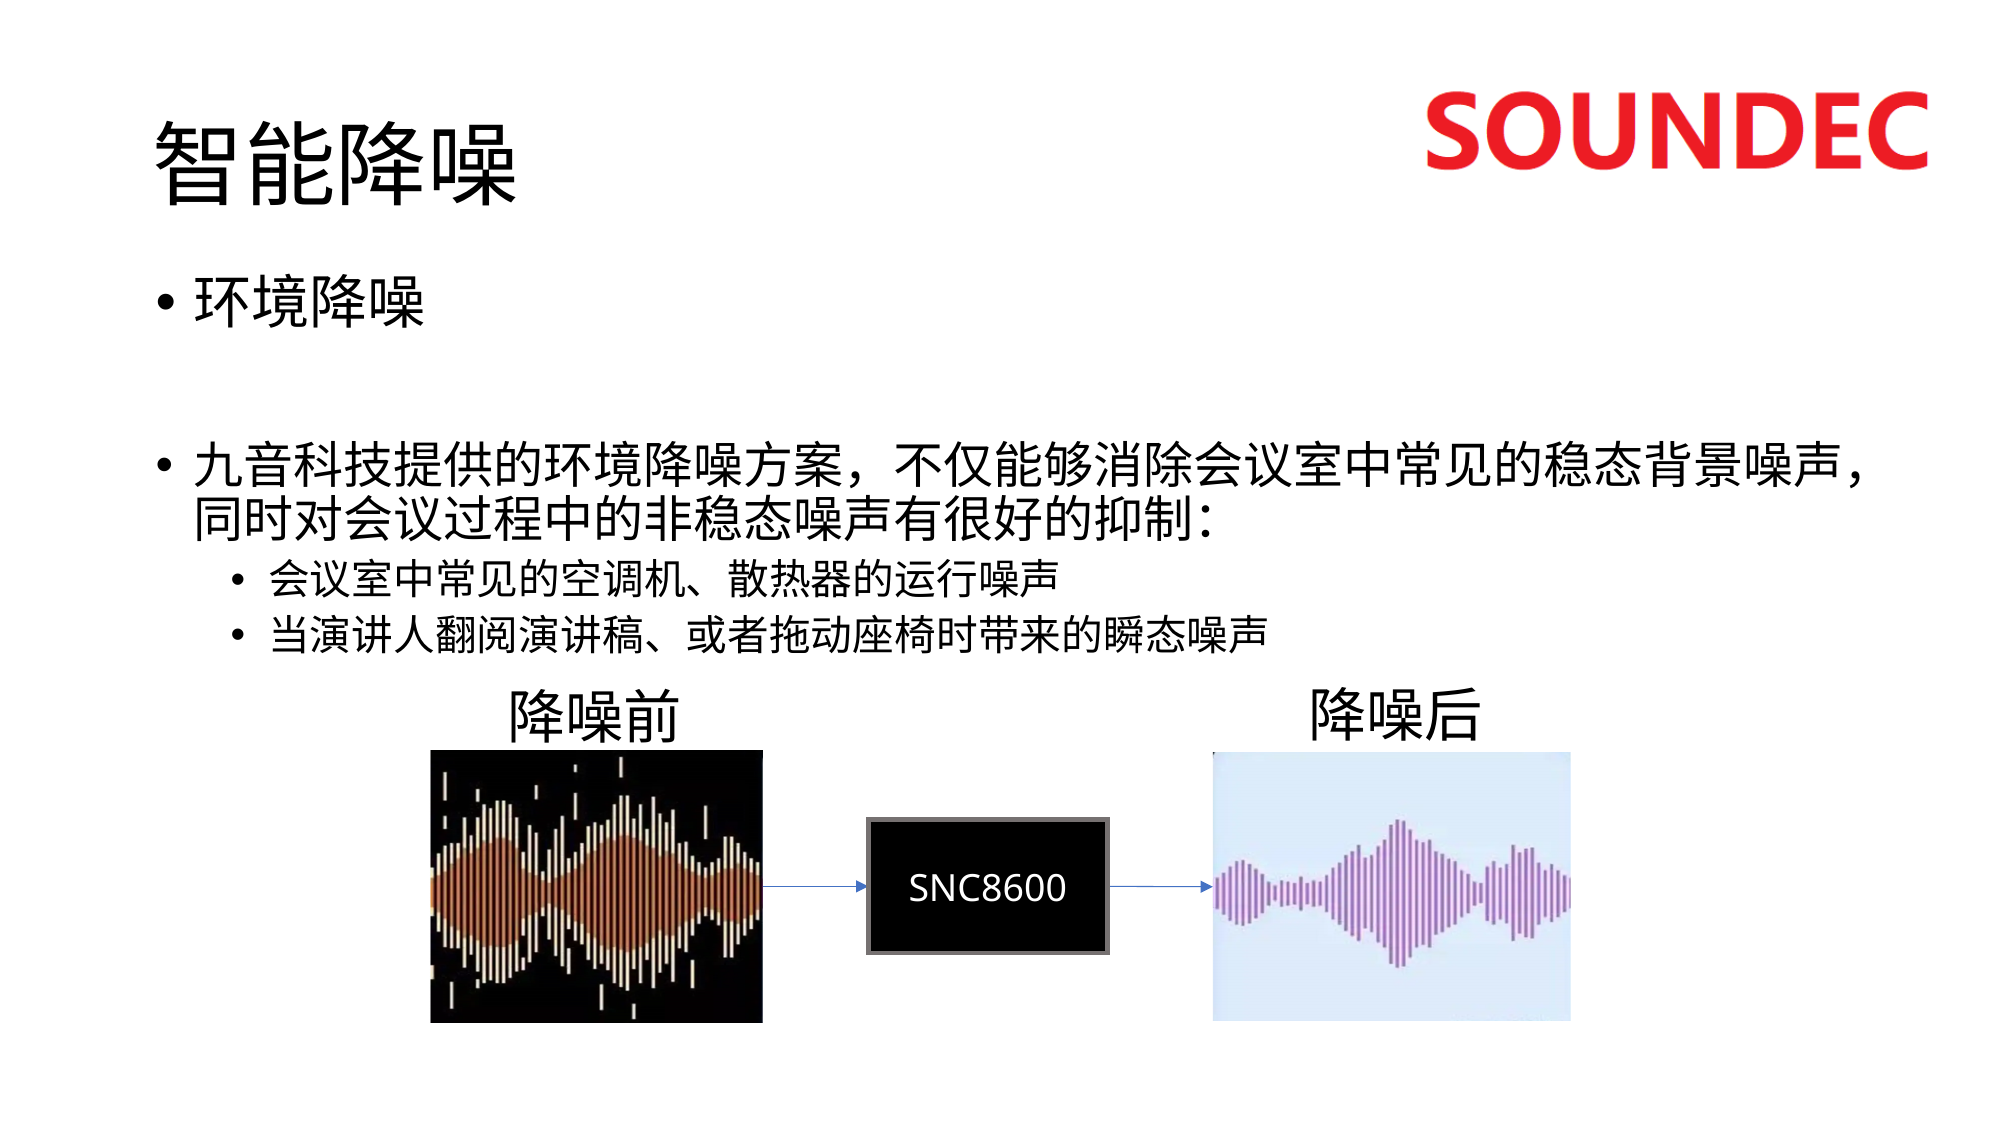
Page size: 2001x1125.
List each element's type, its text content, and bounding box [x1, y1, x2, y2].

list 环境降噪 九音科技提供的环境降噪方案，不仅能够消除会议室中常见的稳态背景噪声，同时对会议过程中的非稳态噪声有很好的抑制： 会议室中常见的空调机、散热器的运行噪声 当演讲人翻阅演讲稿、或者拖动座椅时带来的瞬态噪声 [140, 265, 1860, 728]
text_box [429, 670, 1571, 1023]
picture [1412, 32, 1946, 206]
title 智能降噪 [137, 59, 1863, 278]
